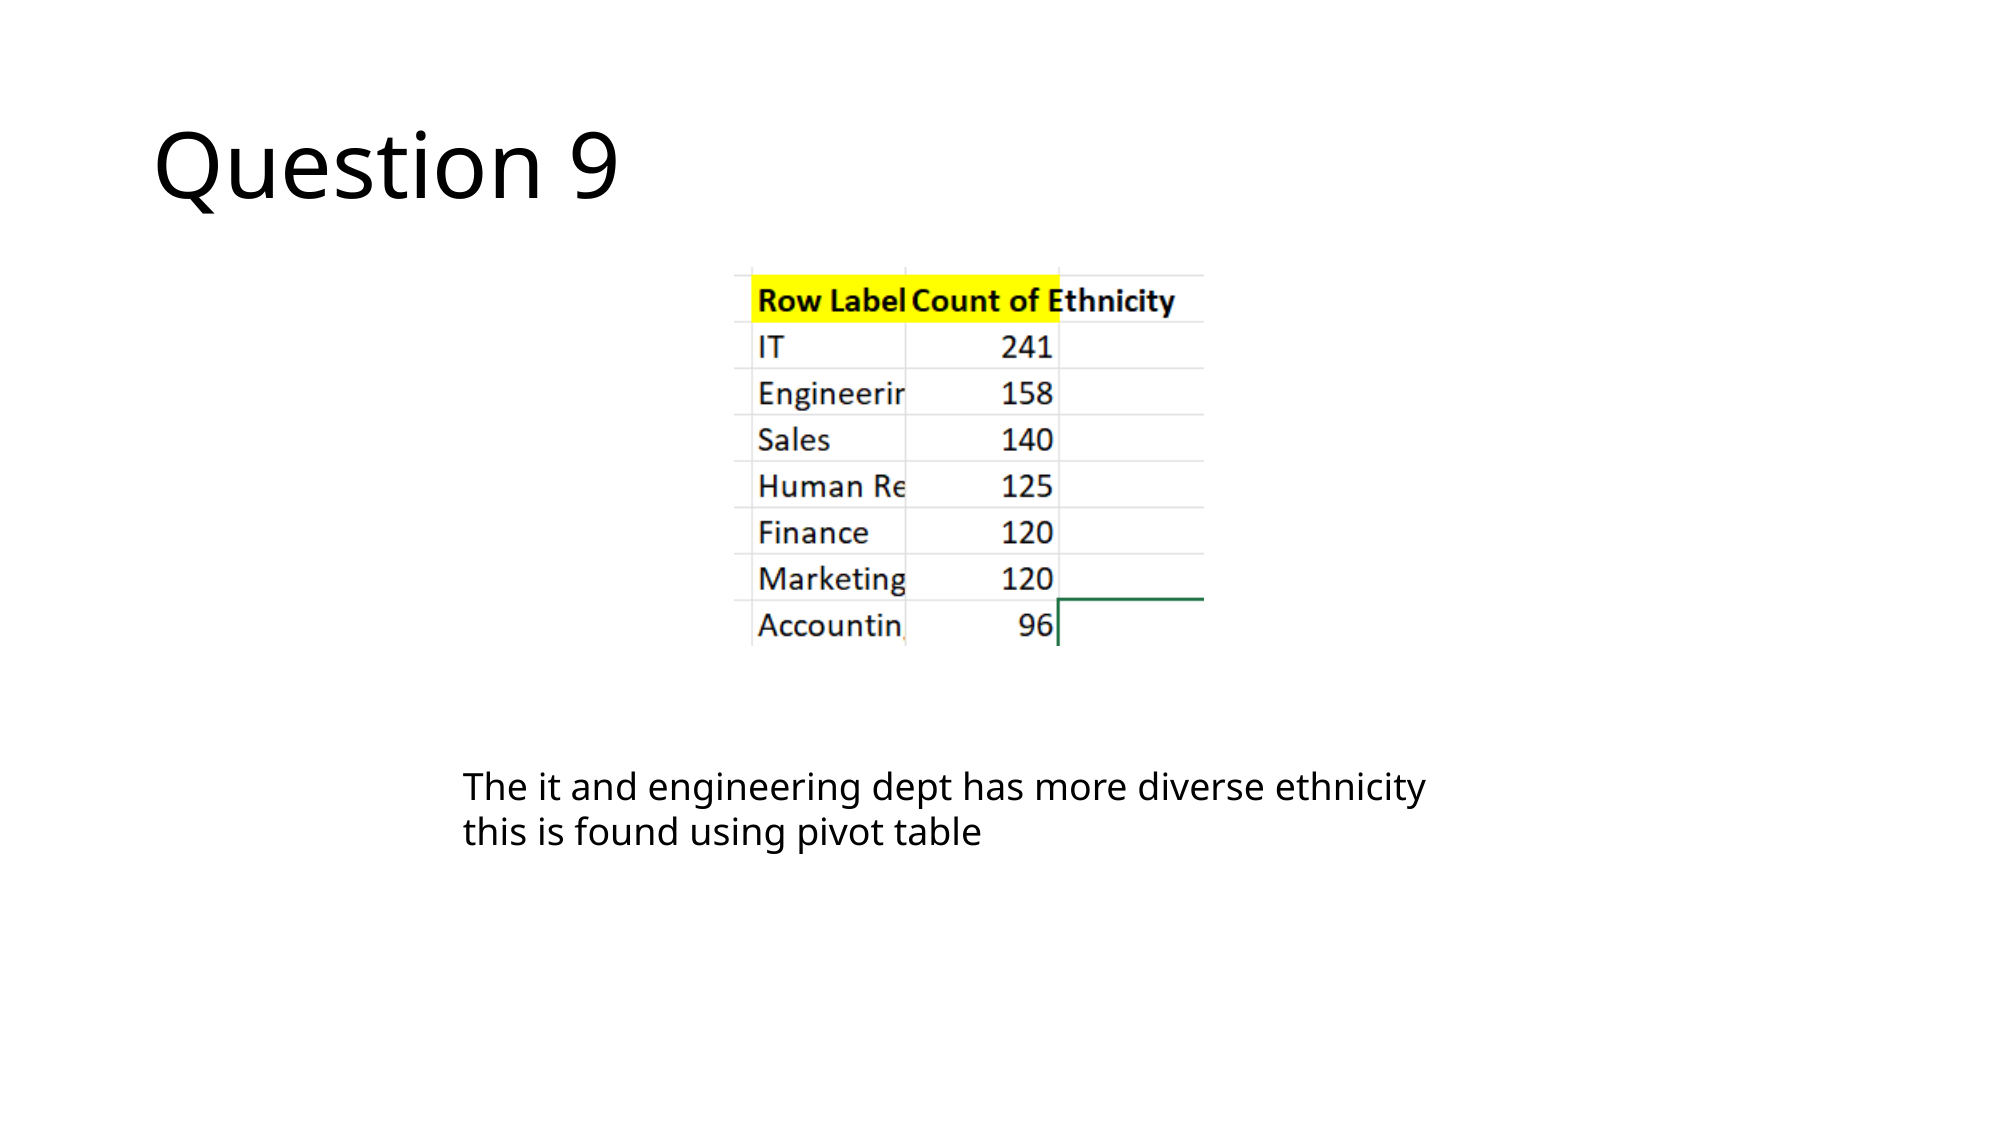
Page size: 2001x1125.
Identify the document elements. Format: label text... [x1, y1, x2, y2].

text_box The it and engineering dept has more diverse ethnicity this is found using pivot table [448, 755, 1470, 861]
title Question 9 [137, 59, 1863, 278]
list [733, 267, 1205, 647]
